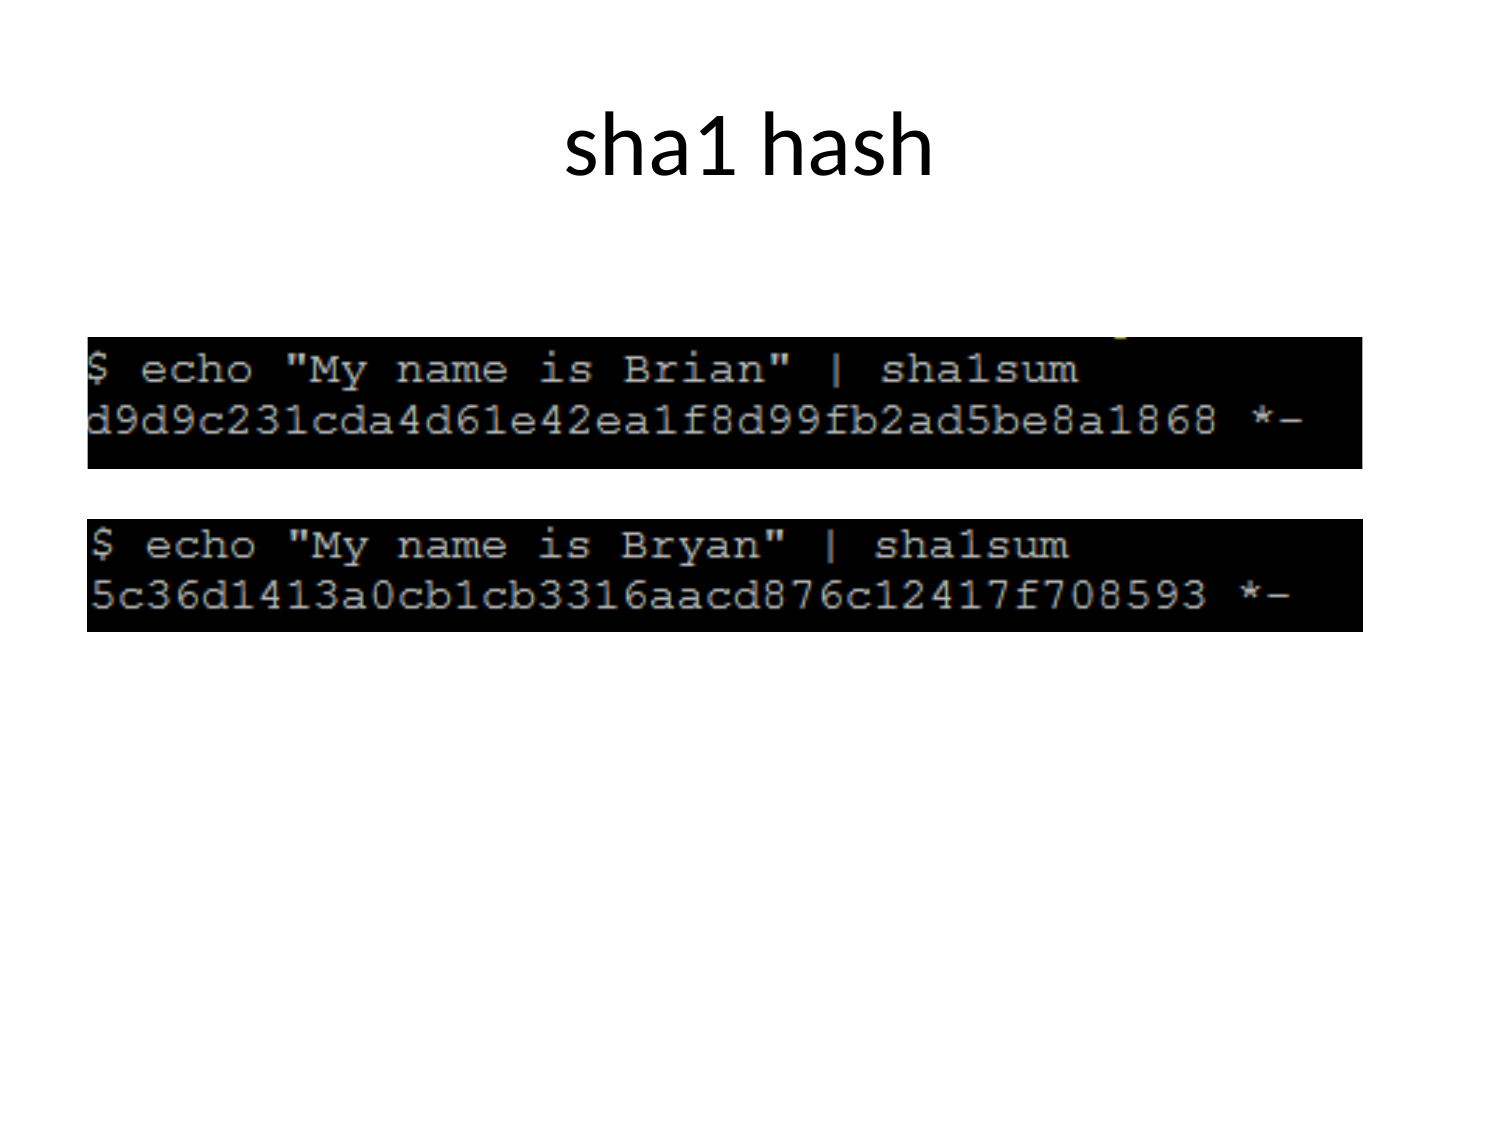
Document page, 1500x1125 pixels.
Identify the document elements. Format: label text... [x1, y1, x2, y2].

title sha1 hash [75, 45, 1425, 233]
picture [87, 337, 1363, 469]
picture [87, 519, 1363, 632]
